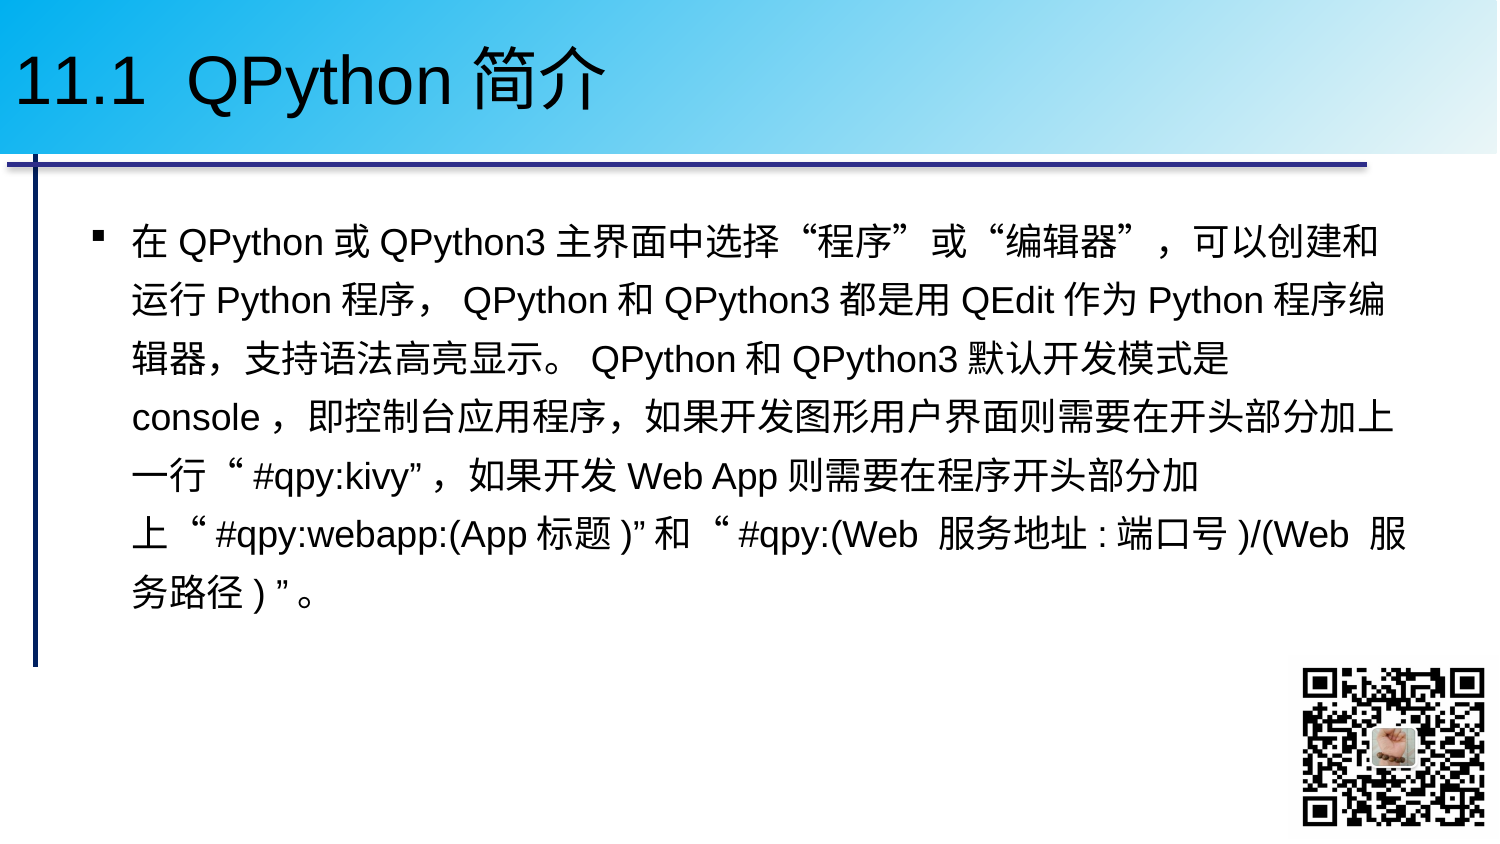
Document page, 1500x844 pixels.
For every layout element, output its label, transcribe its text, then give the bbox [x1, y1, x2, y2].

picture [1288, 655, 1499, 839]
title 11.1 QPython简介 [0, 0, 1497, 154]
list 在QPython或QPython3主界面中选择“程序”或“编辑器”，可以创建和运行Python程序，QPython和QPython3都是用QEdit作为Python程序编辑器，支持语法高亮显示。QPython和QPython3默认开发模式是console，即控制台应用程序，如果开发图形用户界面则需要在开头部分加上一行“#qpy:kivy”，如果开发Web App则需要在程序开头部分加上“#qpy:webapp:(App标题)”和“#qpy:(Web 服务地址:端口号)/(Web 服务路径) ”。 [74, 196, 1426, 755]
